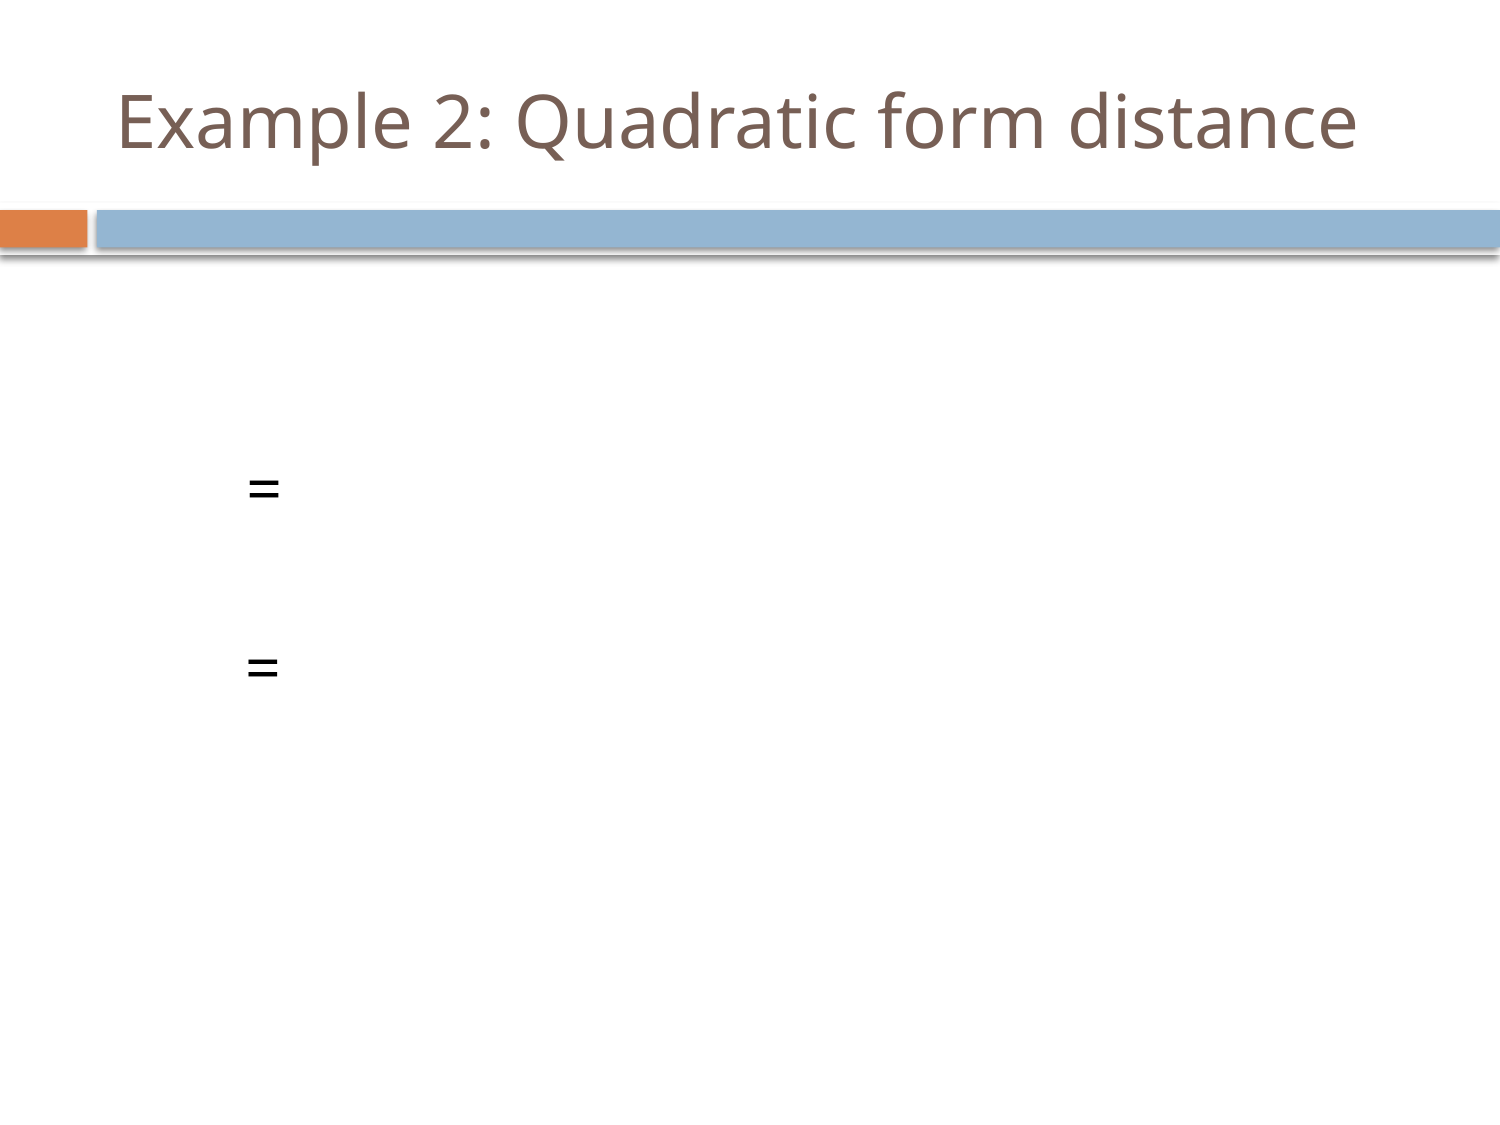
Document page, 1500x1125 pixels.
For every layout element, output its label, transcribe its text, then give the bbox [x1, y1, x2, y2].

title Example 2: Quadratic form distance [100, 37, 1438, 200]
